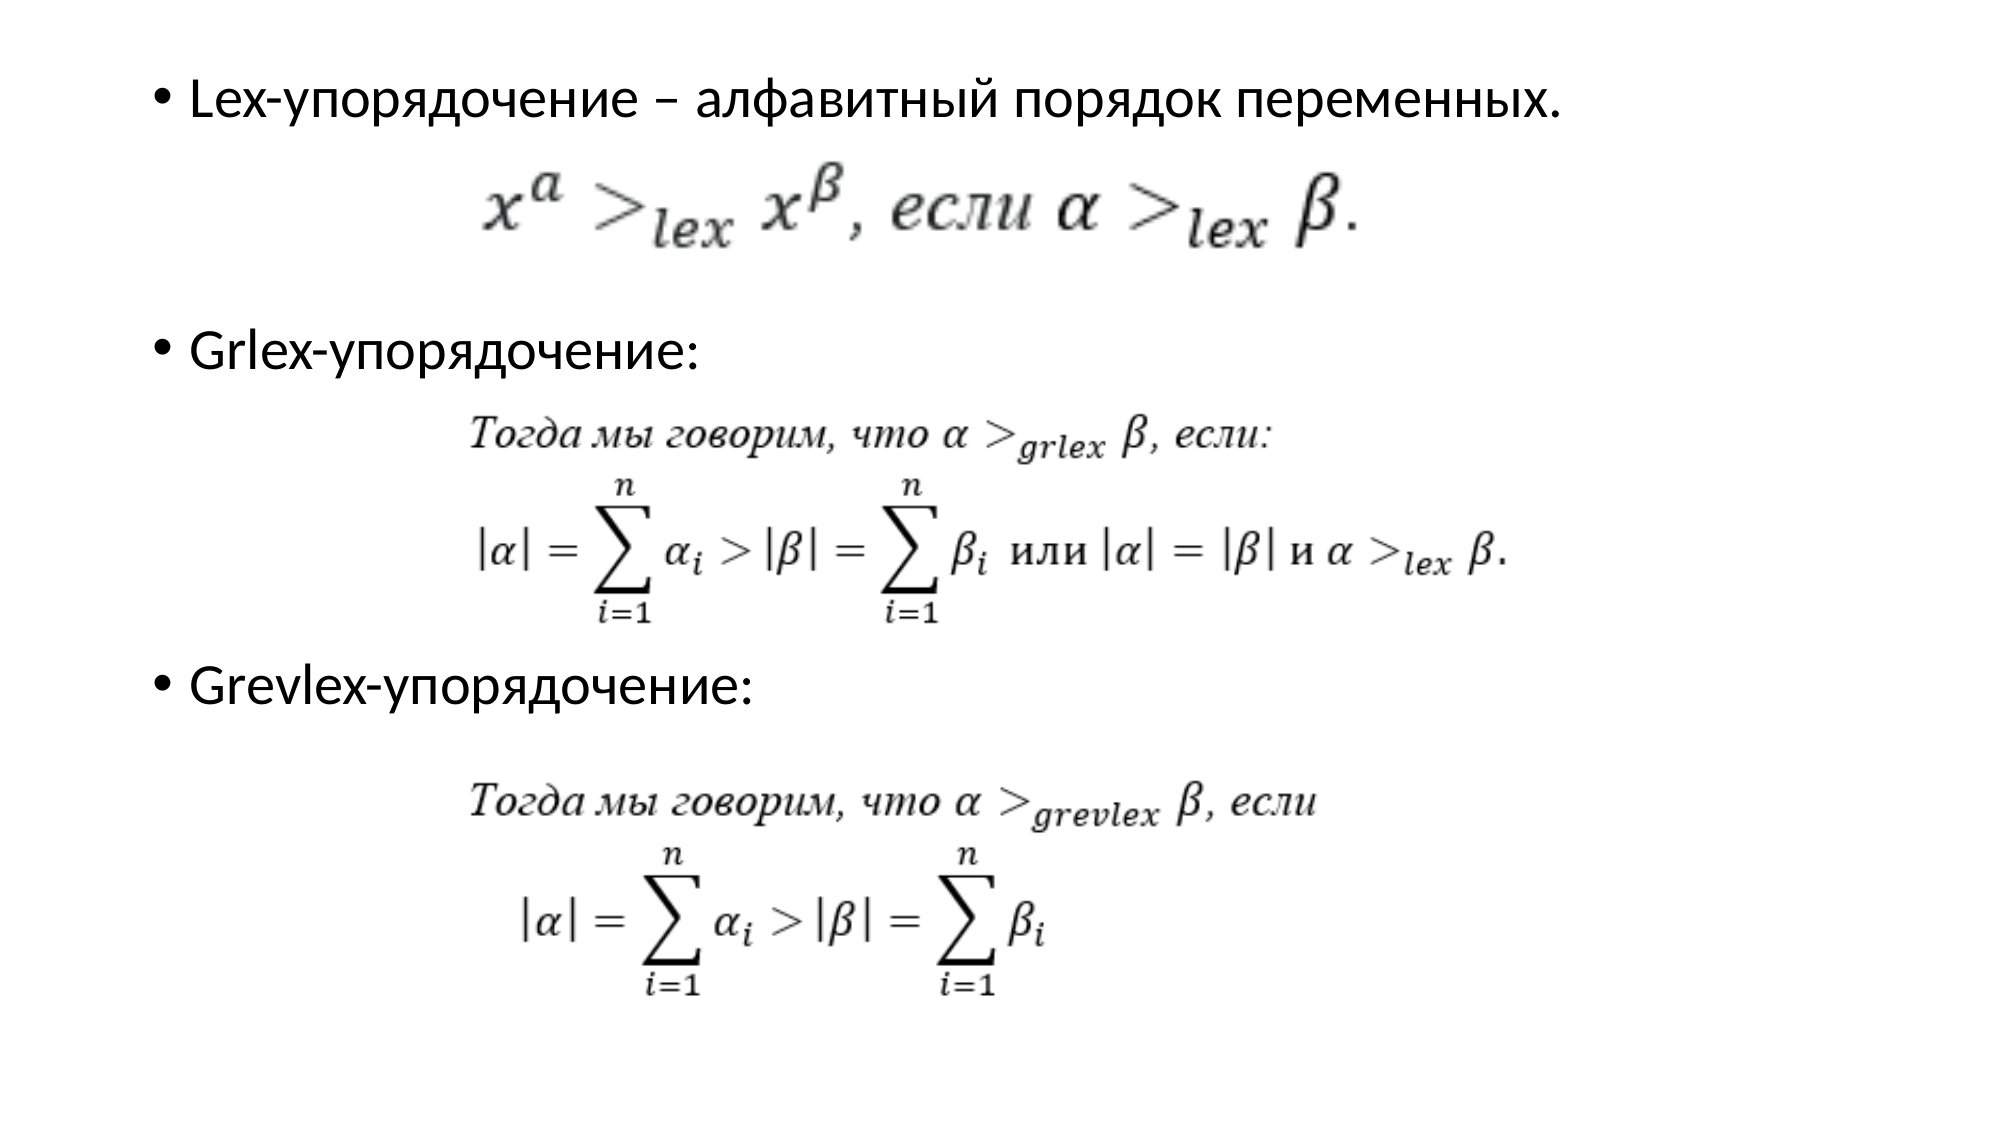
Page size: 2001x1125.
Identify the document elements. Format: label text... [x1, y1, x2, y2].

picture [459, 398, 1572, 638]
list Lex-упорядочение – алфавитный порядок переменных. Grlex-упорядочение: Grevlex-упорядочение: [137, 59, 1863, 774]
picture [459, 773, 1360, 1011]
picture [459, 142, 1470, 295]
